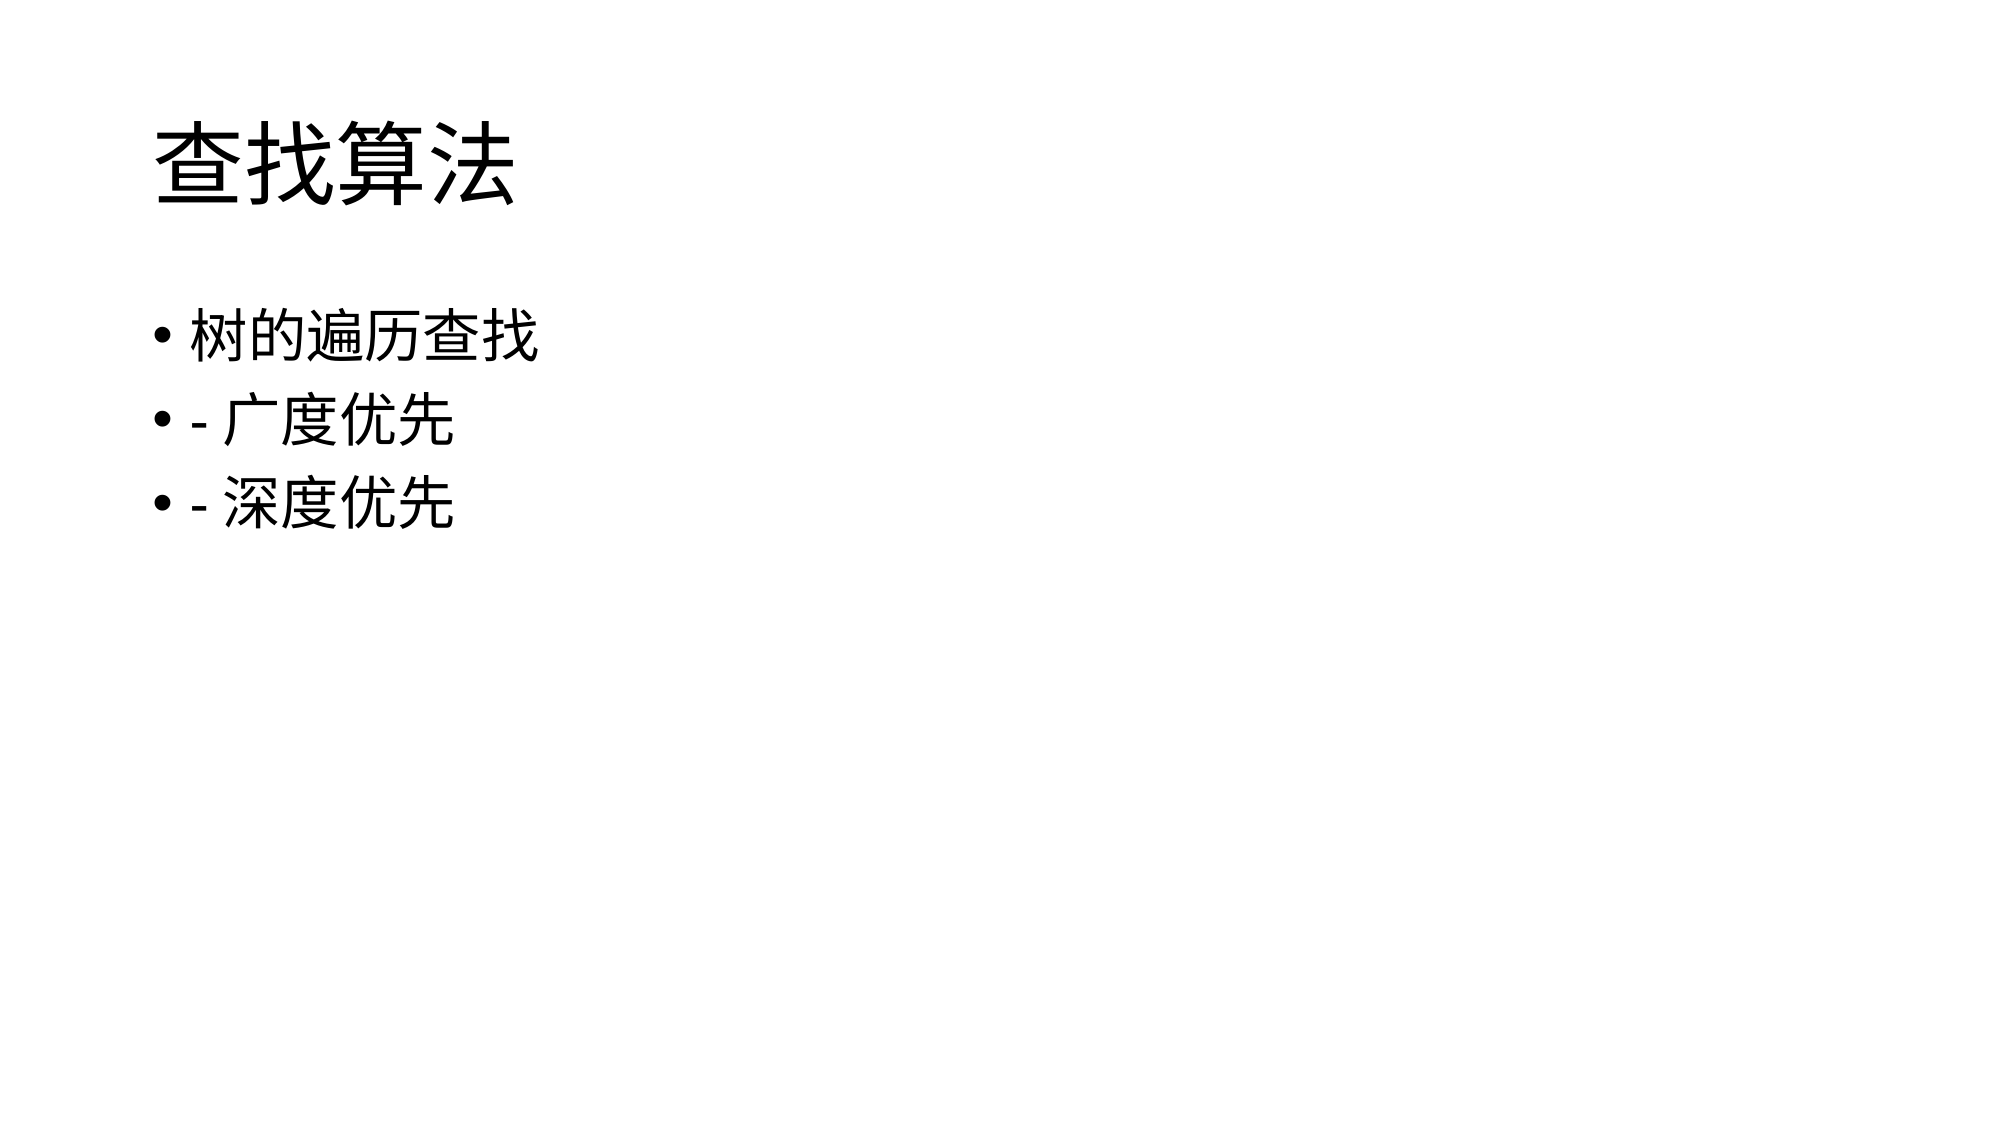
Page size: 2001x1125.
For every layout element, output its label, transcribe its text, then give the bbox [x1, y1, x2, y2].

list 树的遍历查找 -广度优先 -深度优先 [137, 299, 1863, 1014]
title 查找算法 [137, 59, 1863, 278]
